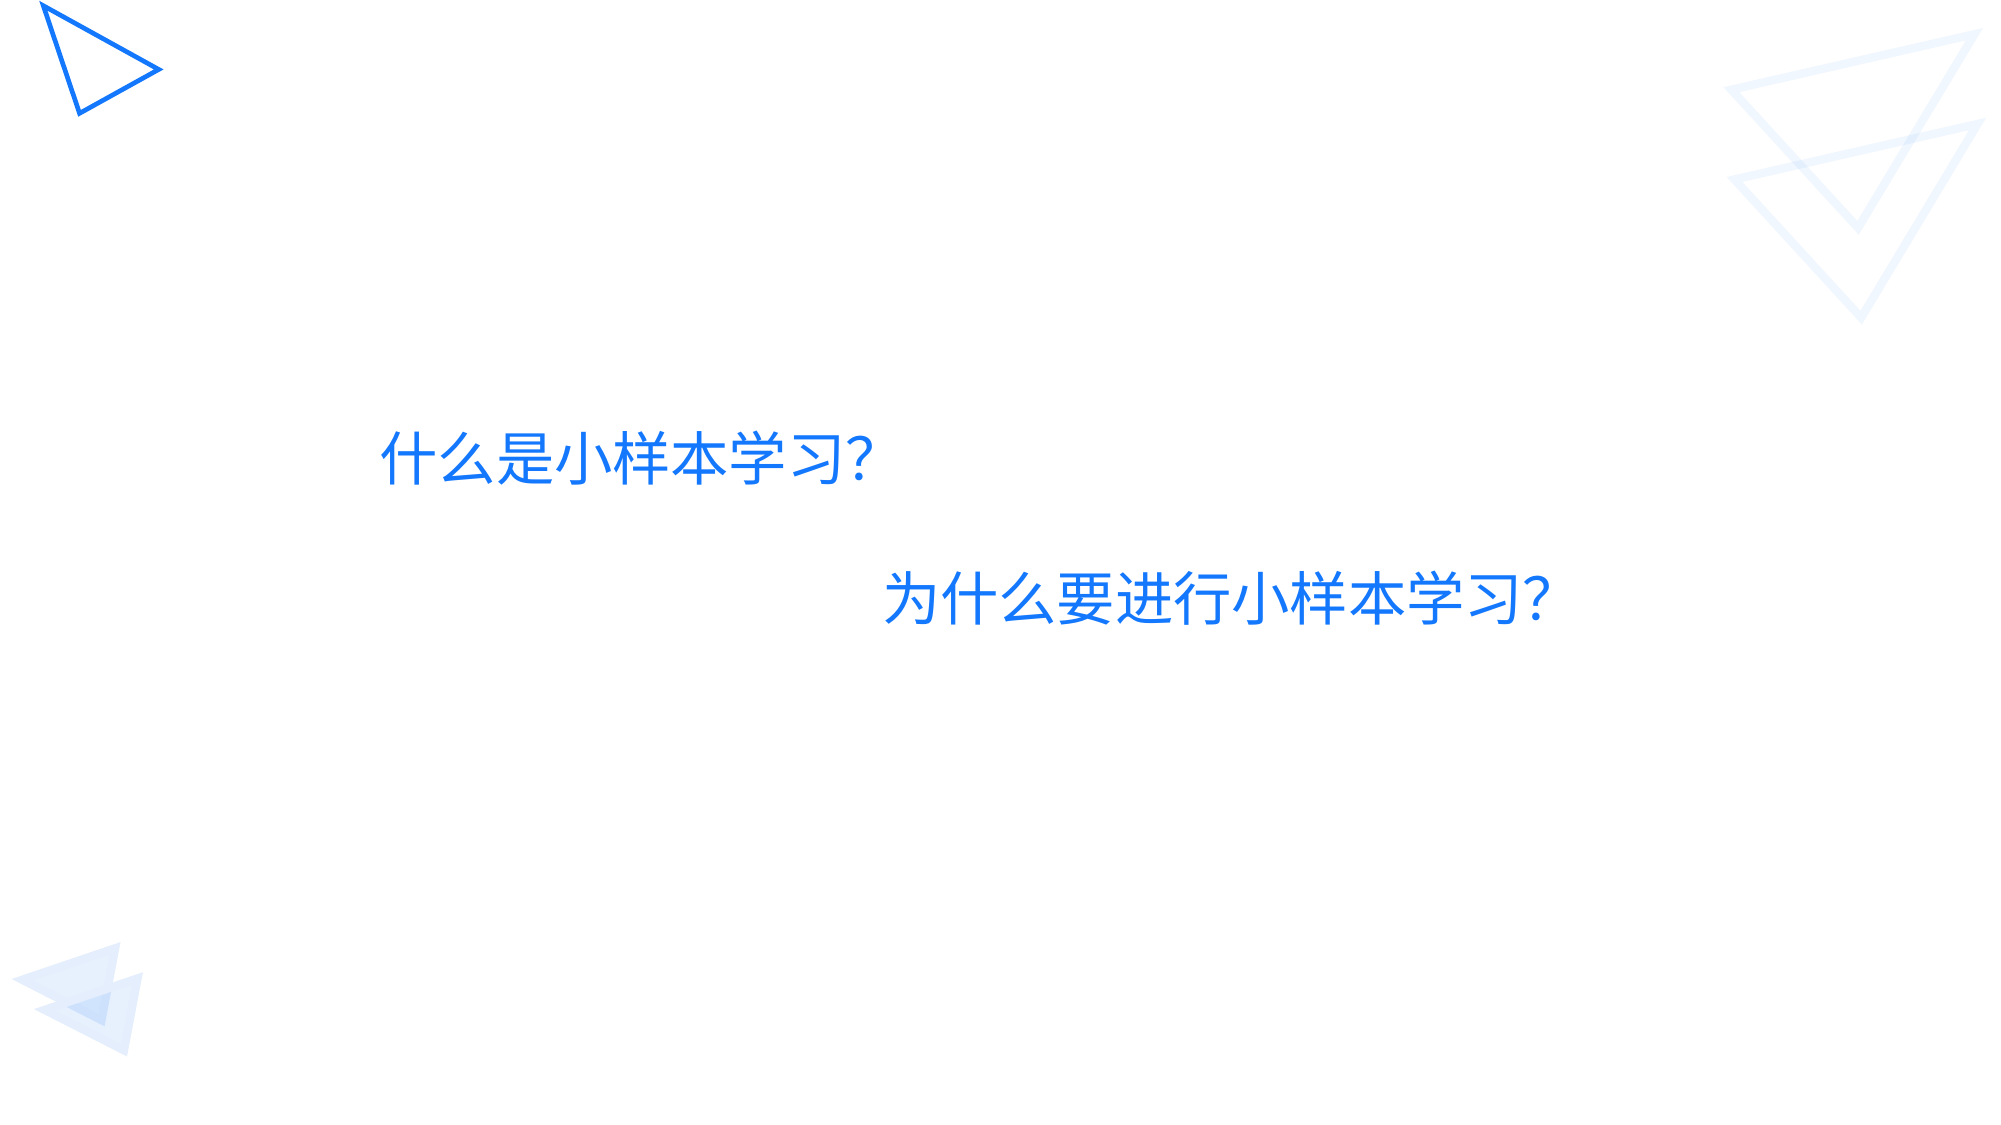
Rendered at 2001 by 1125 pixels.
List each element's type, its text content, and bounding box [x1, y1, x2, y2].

text_box 什么是小样本学习？ 为什么要进行小样本学习？ [12, 414, 2000, 640]
